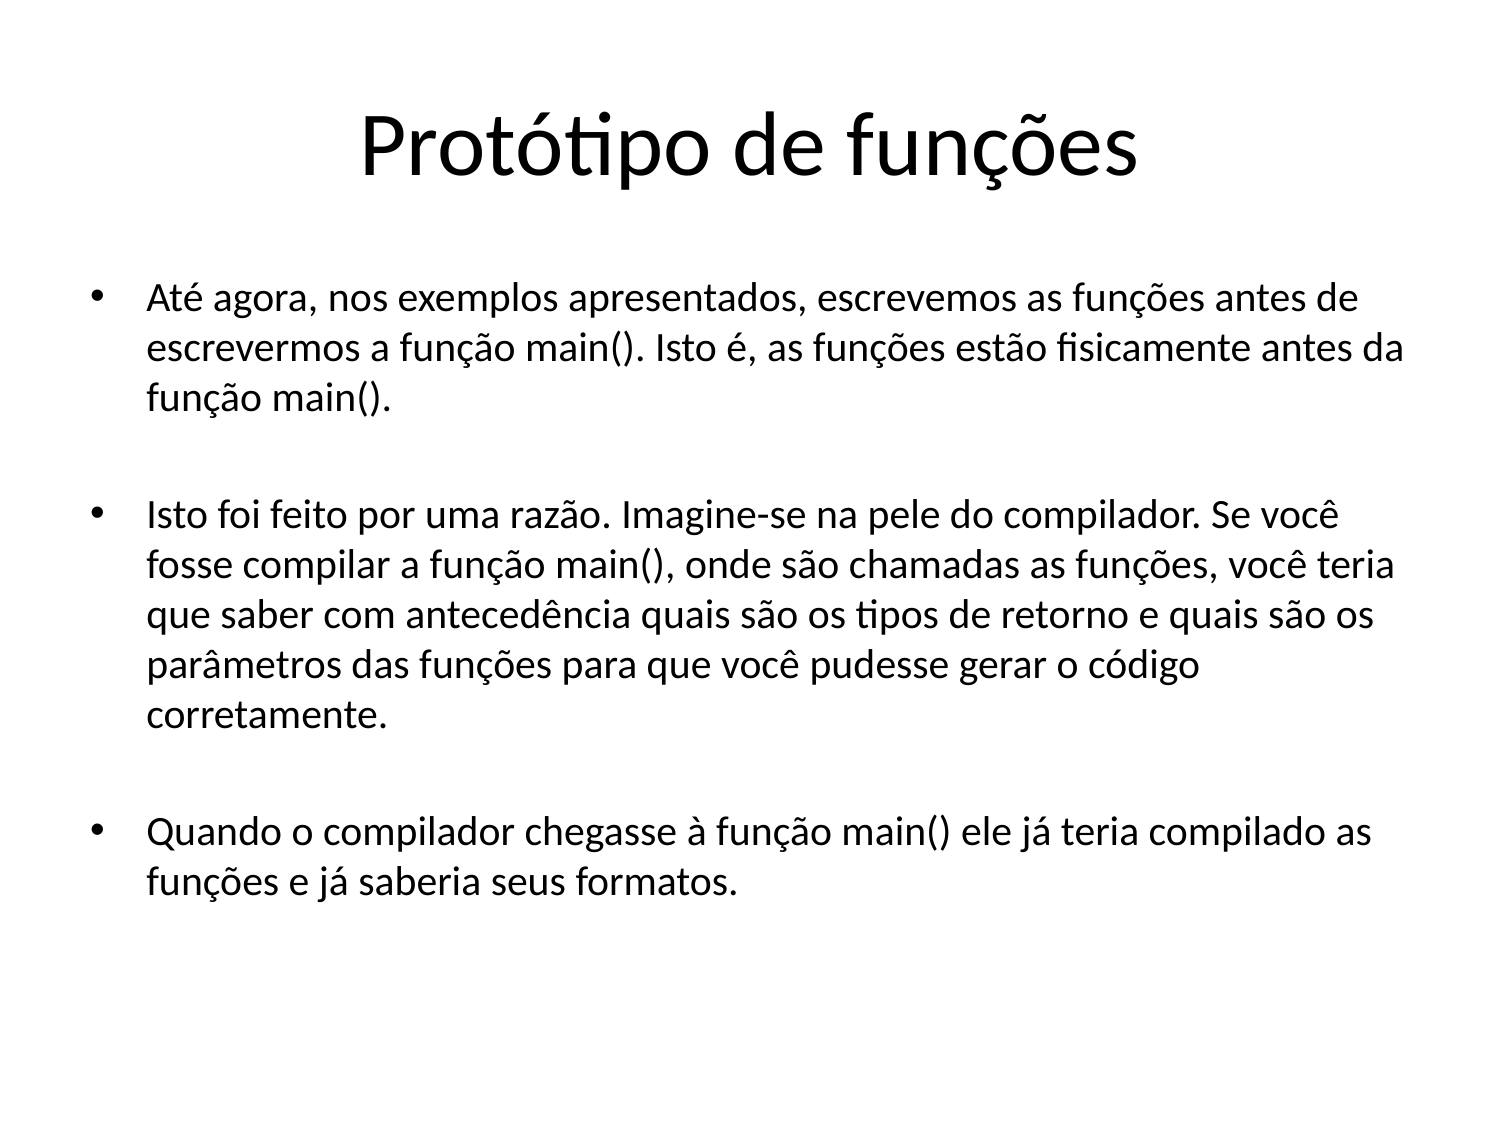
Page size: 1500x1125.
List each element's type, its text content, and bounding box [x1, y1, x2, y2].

title Protótipo de funções [75, 45, 1425, 233]
list Até agora, nos exemplos apresentados, escrevemos as funções antes de escrevermos a função main(). Isto é, as funções estão fisicamente antes da função main(). Isto foi feito por uma razão. Imagine-se na pele do compilador. Se você fosse compilar a função main(), onde são chamadas as funções, você teria que saber com antecedência quais são os tipos de retorno e quais são os parâmetros das funções para que você pudesse gerar o código corretamente. Quando o compilador chegasse à função main() ele já teria compilado as funções e já saberia seus formatos. [75, 262, 1425, 1005]
